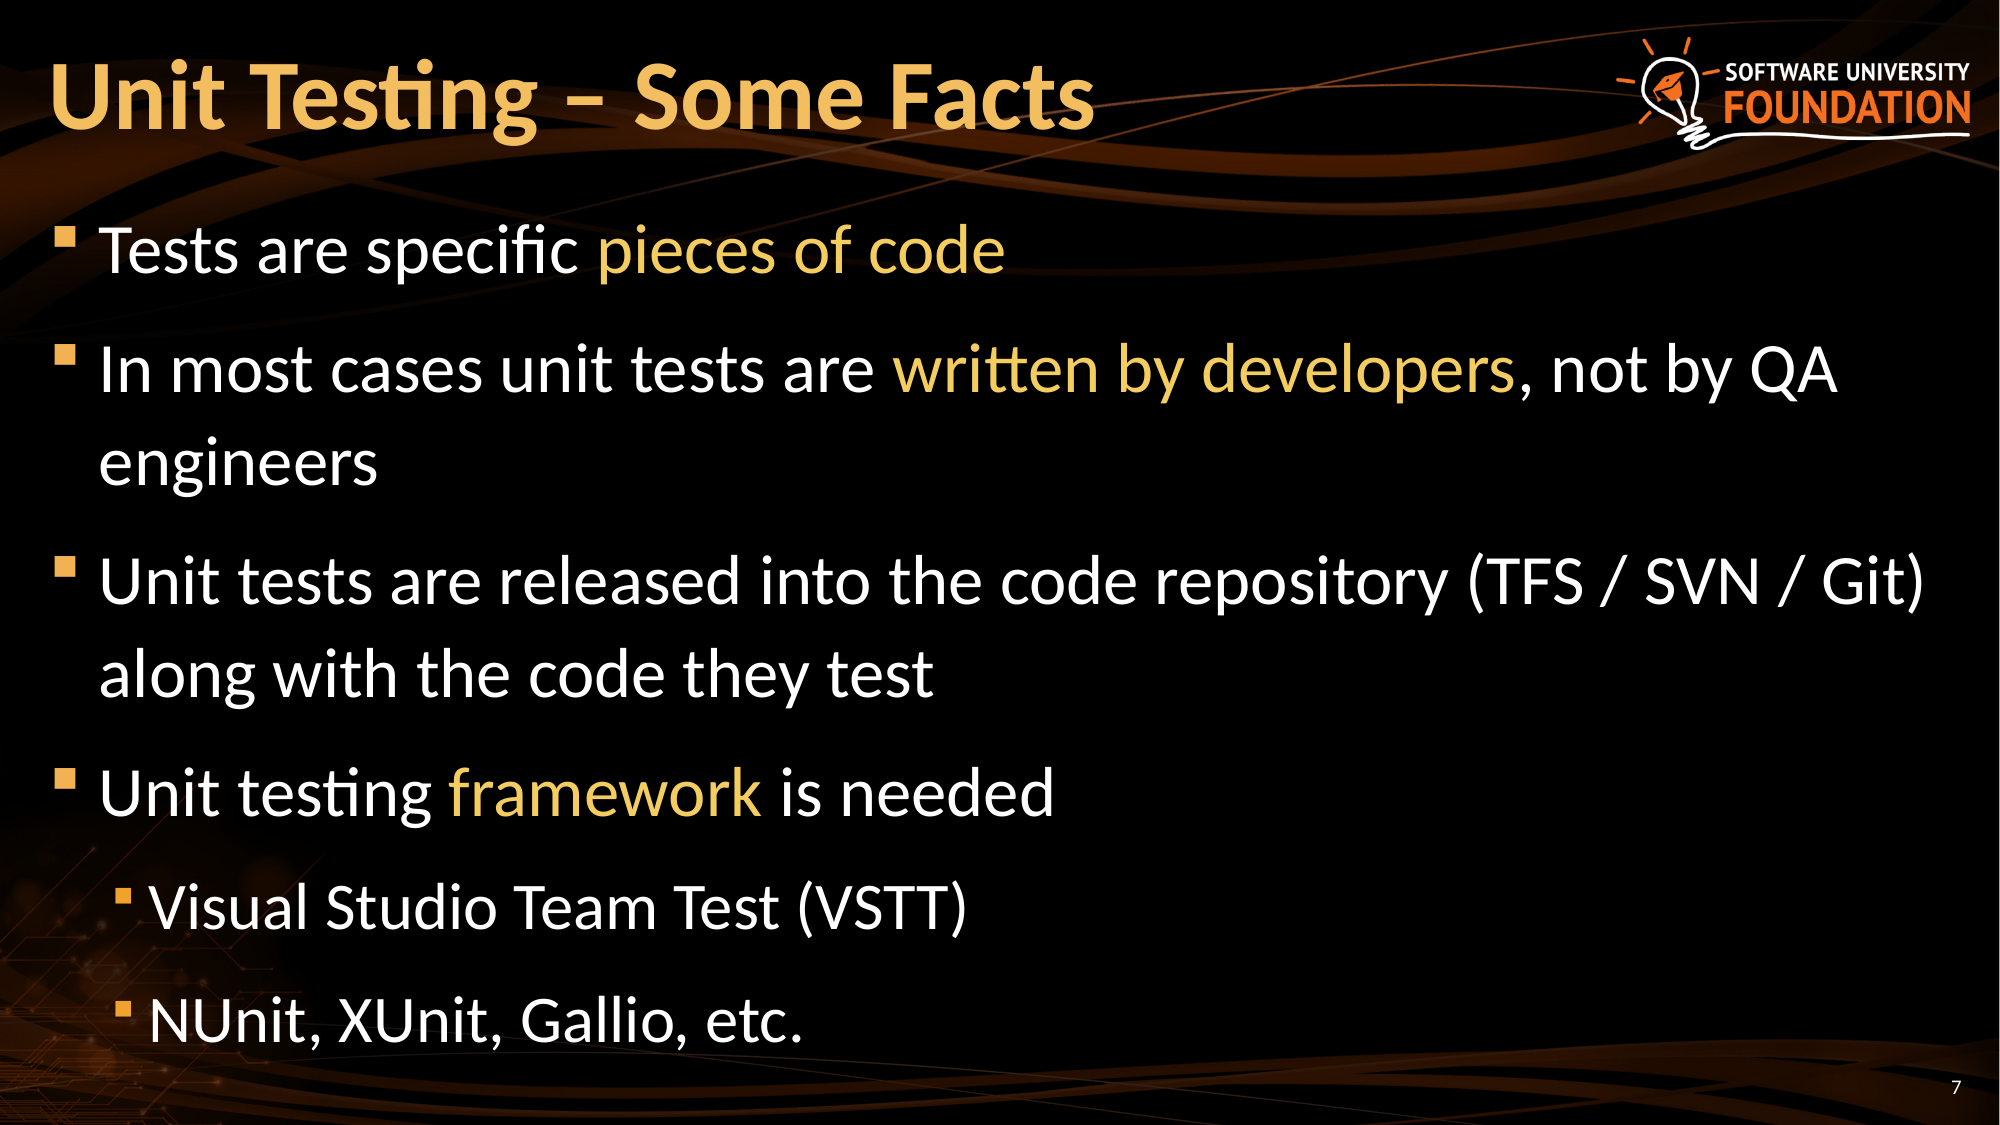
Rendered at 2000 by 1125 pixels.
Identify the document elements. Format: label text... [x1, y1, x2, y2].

title Unit Testing – Some Facts [30, 6, 1602, 189]
picture [0, 0, 2000, 1125]
list Tests are specific pieces of code In most cases unit tests are written by developers, not by QA engineers Unit tests are released into the code repository (TFS / SVN / Git) along with the code they test Unit testing framework is needed Visual Studio Team Test (VSTT) NUnit, XUnit, Gallio, etc. [31, 188, 1968, 1103]
